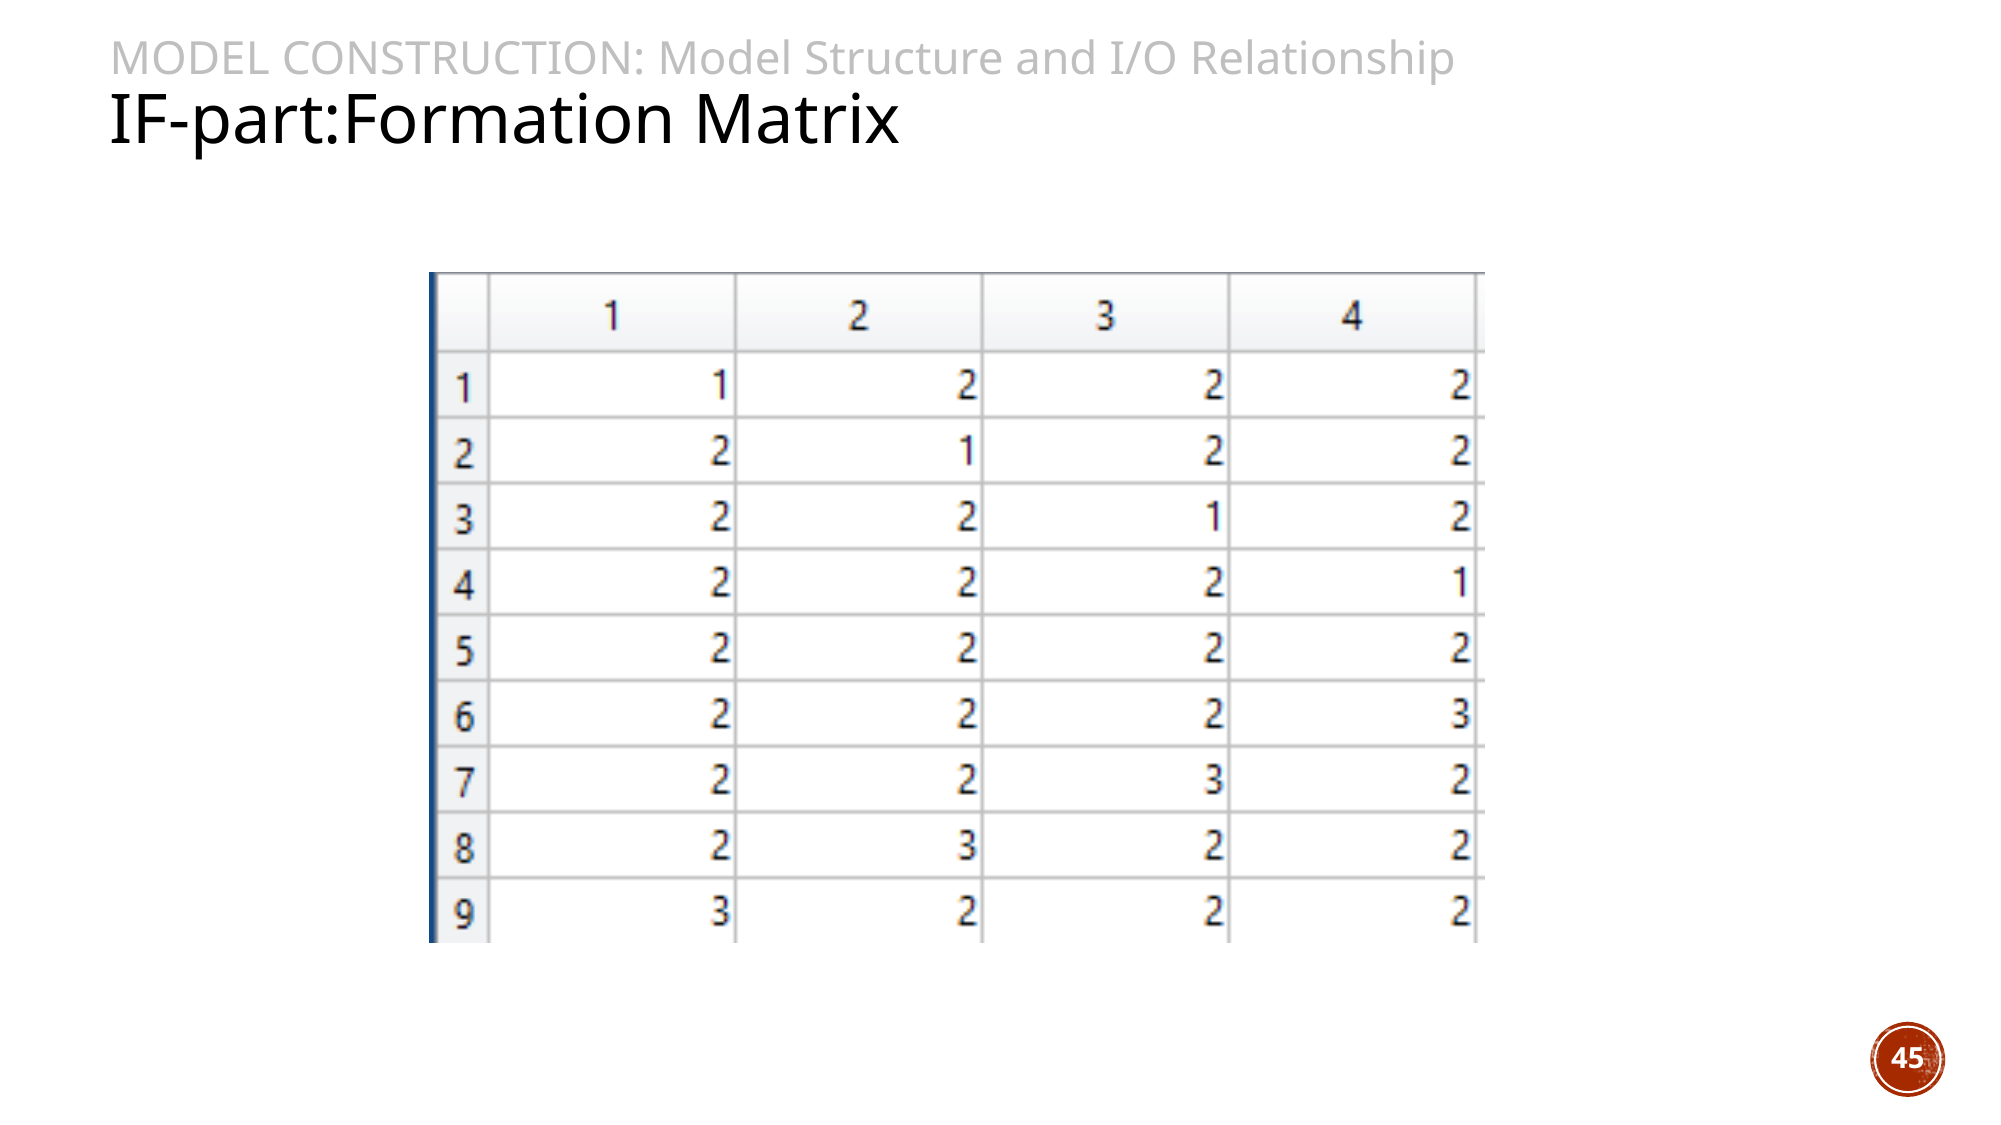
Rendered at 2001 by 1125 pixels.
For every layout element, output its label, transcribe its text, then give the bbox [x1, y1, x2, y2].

text_box Model Construction: Model Structure and I/O Relationship IF-part:Formation Matrix [94, 1, 1485, 191]
picture [429, 272, 1485, 943]
slide_number 45 [1855, 1028, 1961, 1089]
